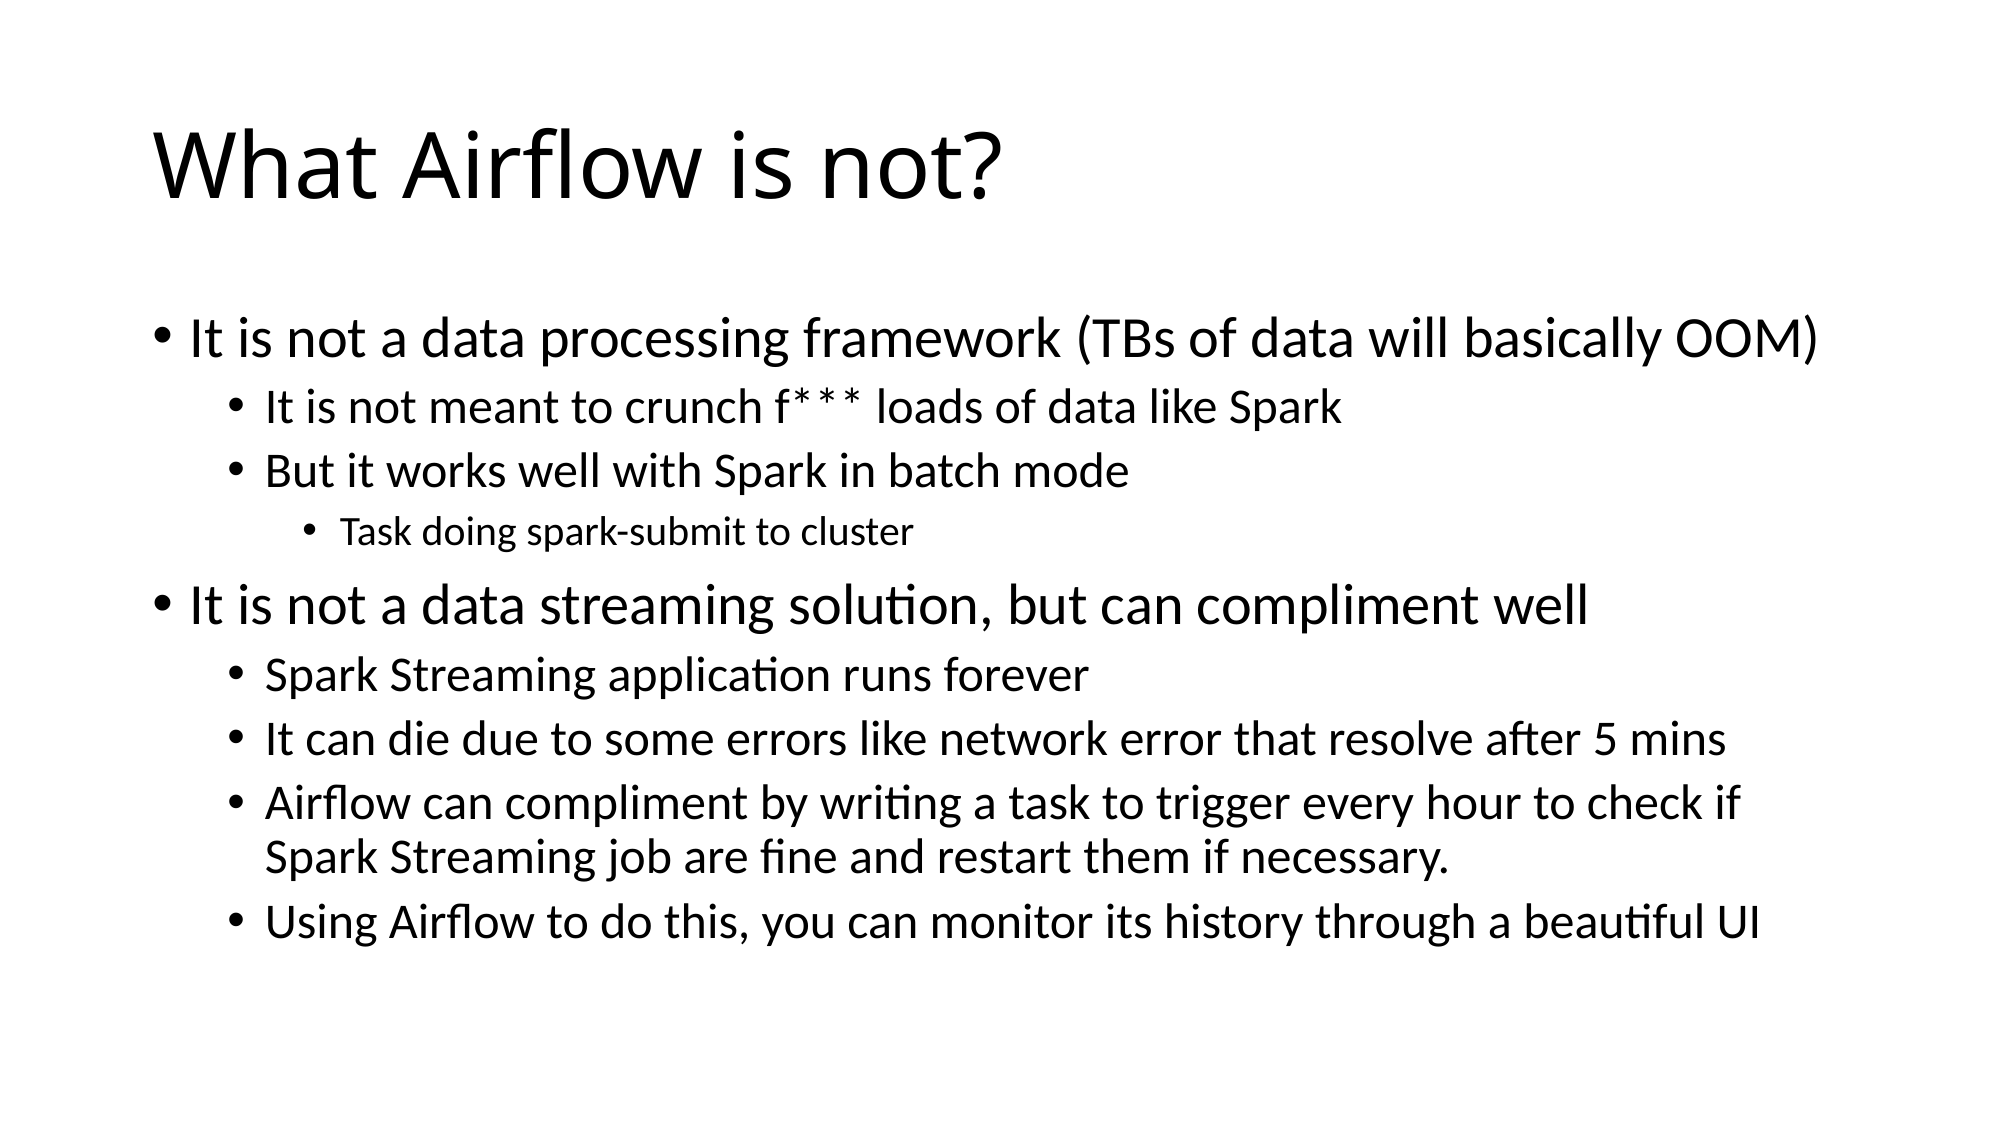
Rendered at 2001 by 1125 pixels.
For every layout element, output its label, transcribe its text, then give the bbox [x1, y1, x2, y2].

list It is not a data processing framework (TBs of data will basically OOM) It is not meant to crunch f*** loads of data like Spark But it works well with Spark in batch mode Task doing spark-submit to cluster It is not a data streaming solution, but can compliment well Spark Streaming application runs forever It can die due to some errors like network error that resolve after 5 mins Airflow can compliment by writing a task to trigger every hour to check if Spark Streaming job are fine and restart them if necessary. Using Airflow to do this, you can monitor its history through a beautiful UI [137, 299, 1863, 1014]
title What Airflow is not? [137, 59, 1863, 278]
